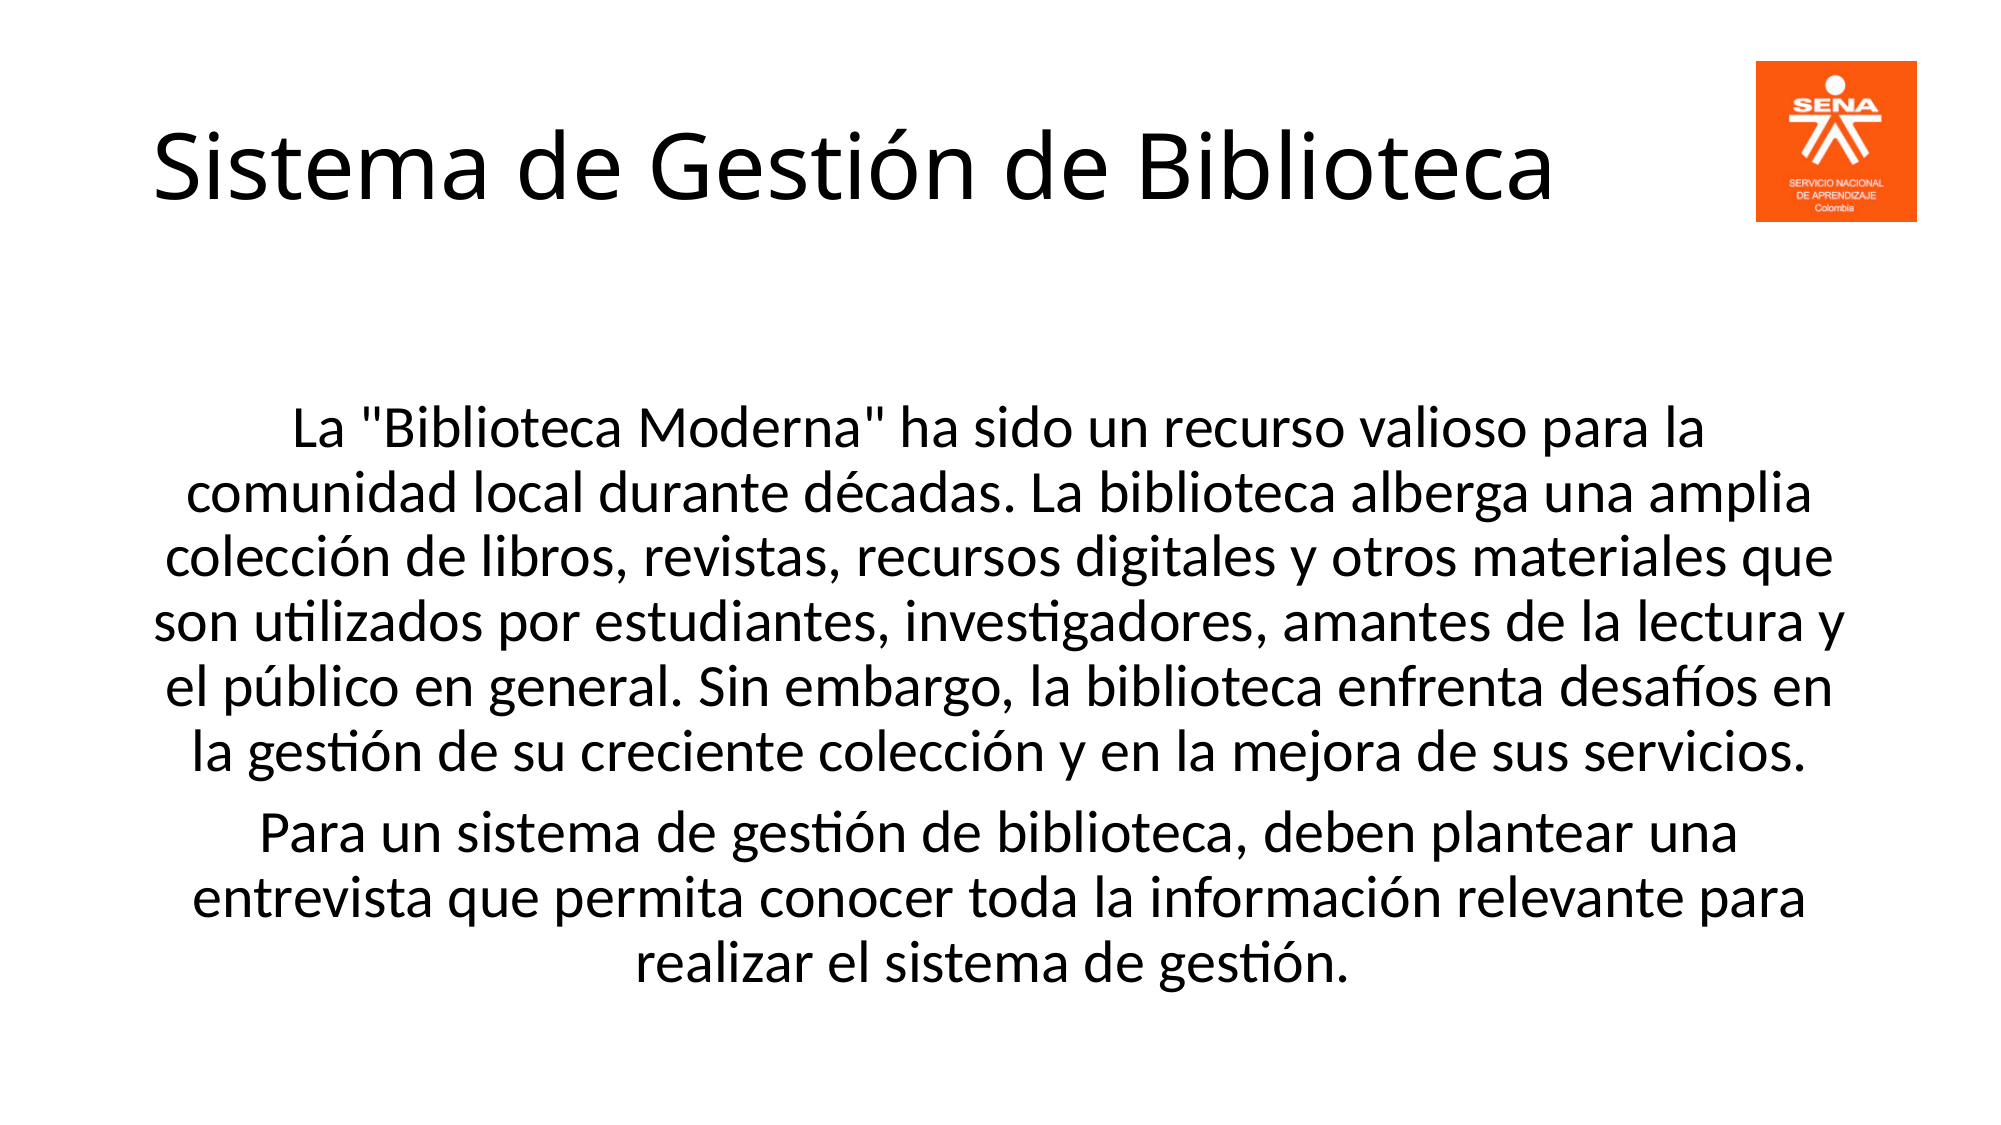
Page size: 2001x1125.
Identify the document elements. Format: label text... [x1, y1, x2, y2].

list La "Biblioteca Moderna" ha sido un recurso valioso para la comunidad local durante décadas. La biblioteca alberga una amplia colección de libros, revistas, recursos digitales y otros materiales que son utilizados por estudiantes, investigadores, amantes de la lectura y el público en general. Sin embargo, la biblioteca enfrenta desafíos en la gestión de su creciente colección y en la mejora de sus servicios. Para un sistema de gestión de biblioteca, deben plantear una entrevista que permita conocer toda la información relevante para realizar el sistema de gestión. [137, 299, 1863, 1014]
title Sistema de Gestión de Biblioteca [137, 61, 1729, 279]
picture [1756, 61, 1917, 222]
